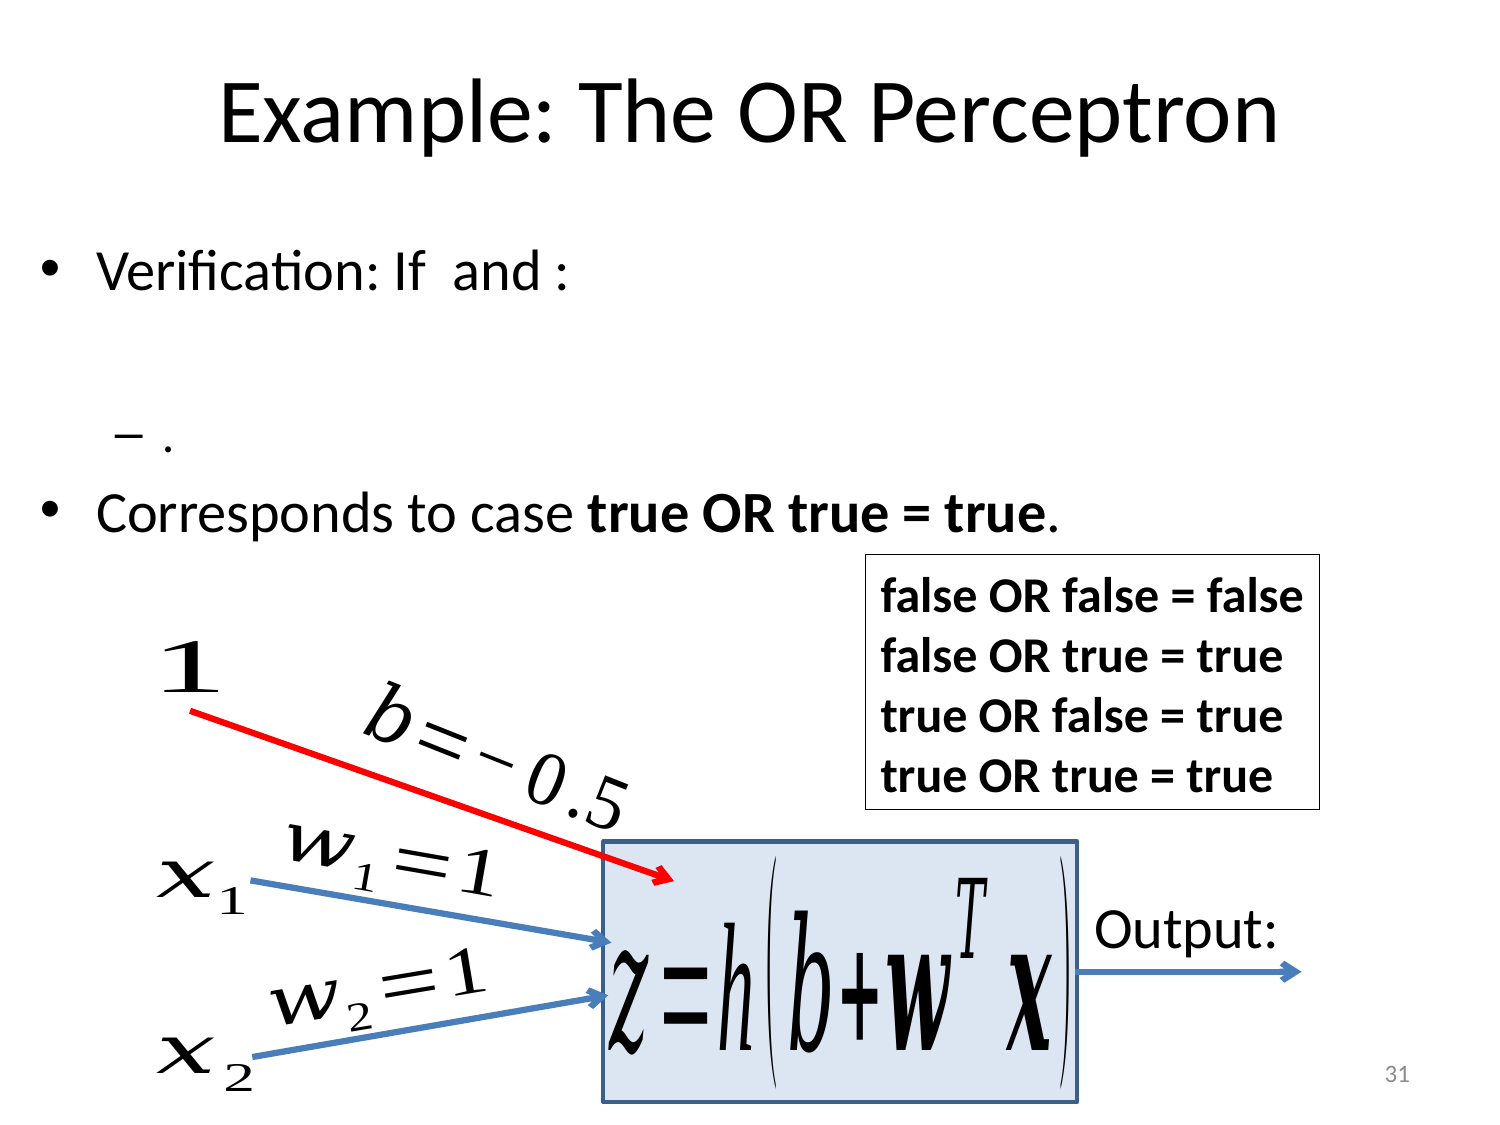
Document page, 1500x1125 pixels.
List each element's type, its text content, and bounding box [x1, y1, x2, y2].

title Example: The OR Perceptron [75, 24, 1425, 188]
text_box false OR false = false false OR true = true true OR false = true true OR true = true [865, 554, 1320, 623]
slide_number 31 [1328, 1042, 1425, 1103]
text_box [149, 624, 1325, 1101]
